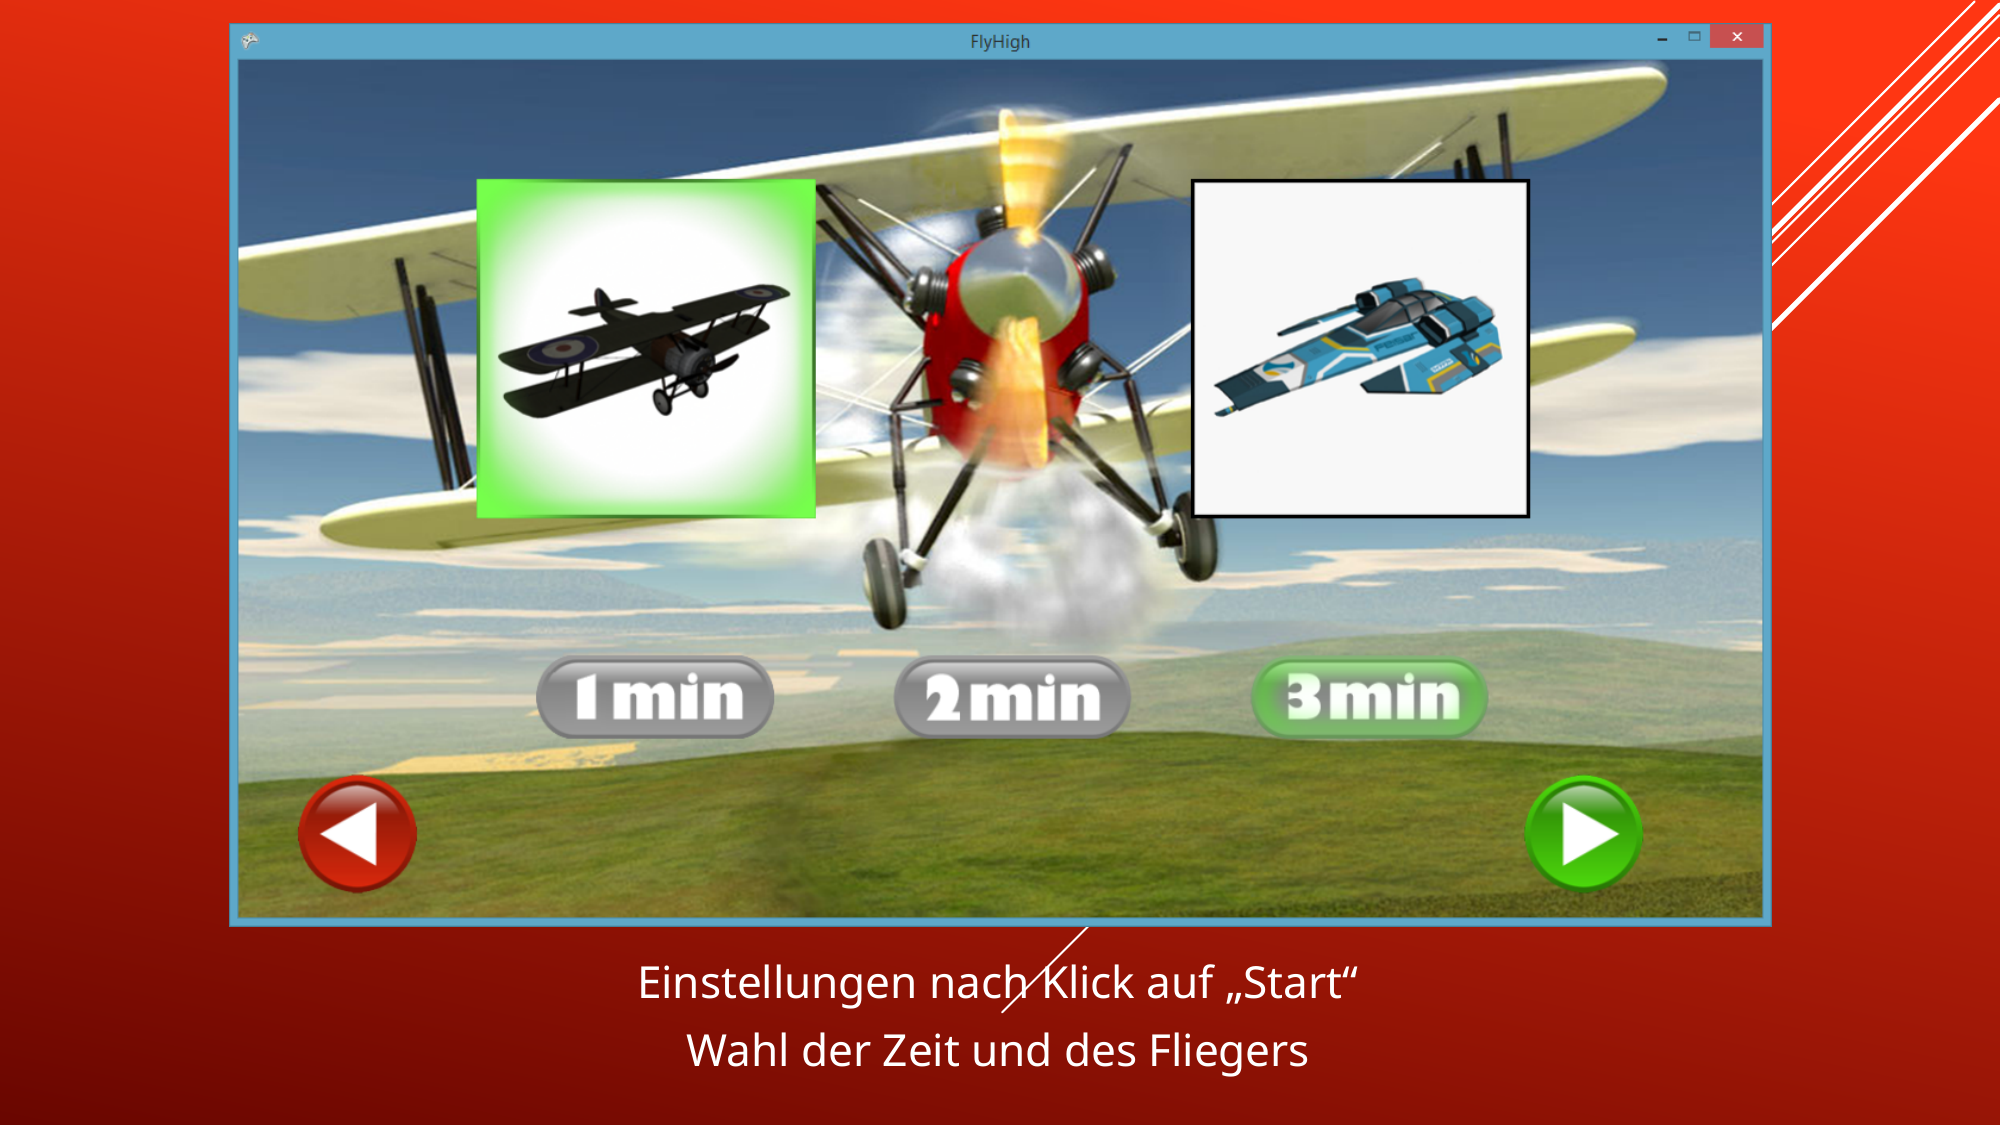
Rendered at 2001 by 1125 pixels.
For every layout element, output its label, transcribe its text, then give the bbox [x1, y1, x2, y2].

subtitle Einstellungen nach Klick auf „Start“ Wahl der Zeit und des Fliegers [431, 946, 1565, 1084]
picture [228, 22, 1773, 927]
